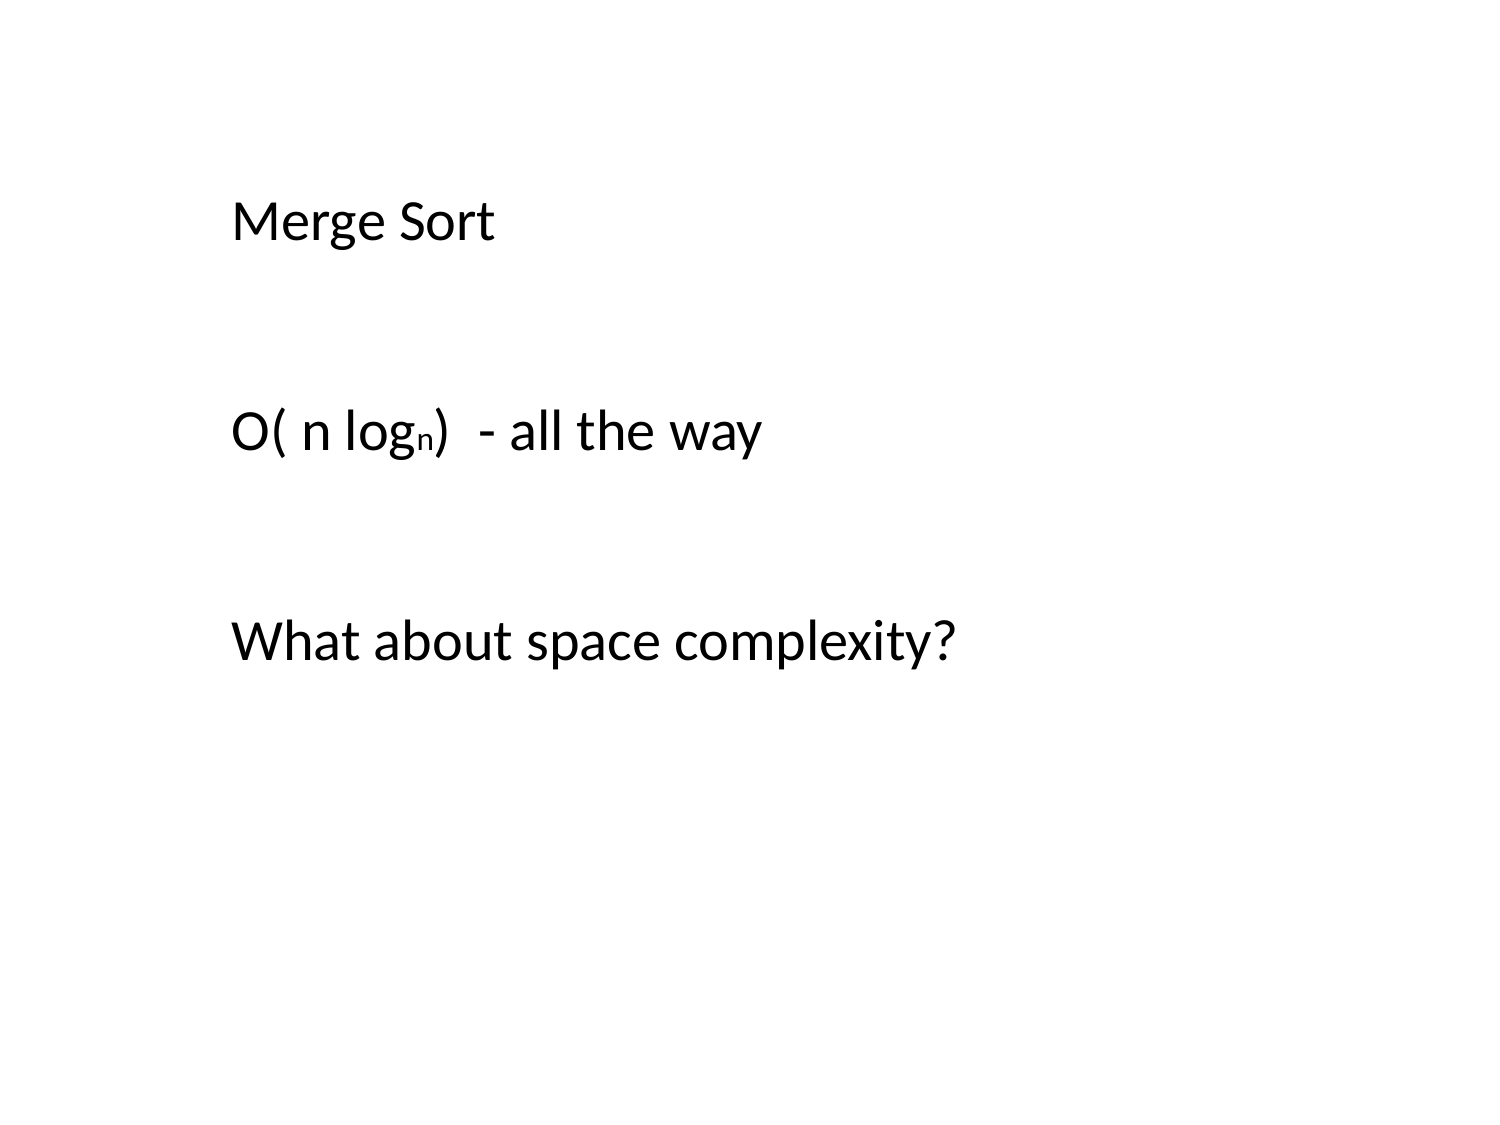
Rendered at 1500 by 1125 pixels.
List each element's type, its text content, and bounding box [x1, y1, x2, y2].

text_box Merge Sort O( n logn) - all the way What about space complexity? [217, 174, 975, 755]
